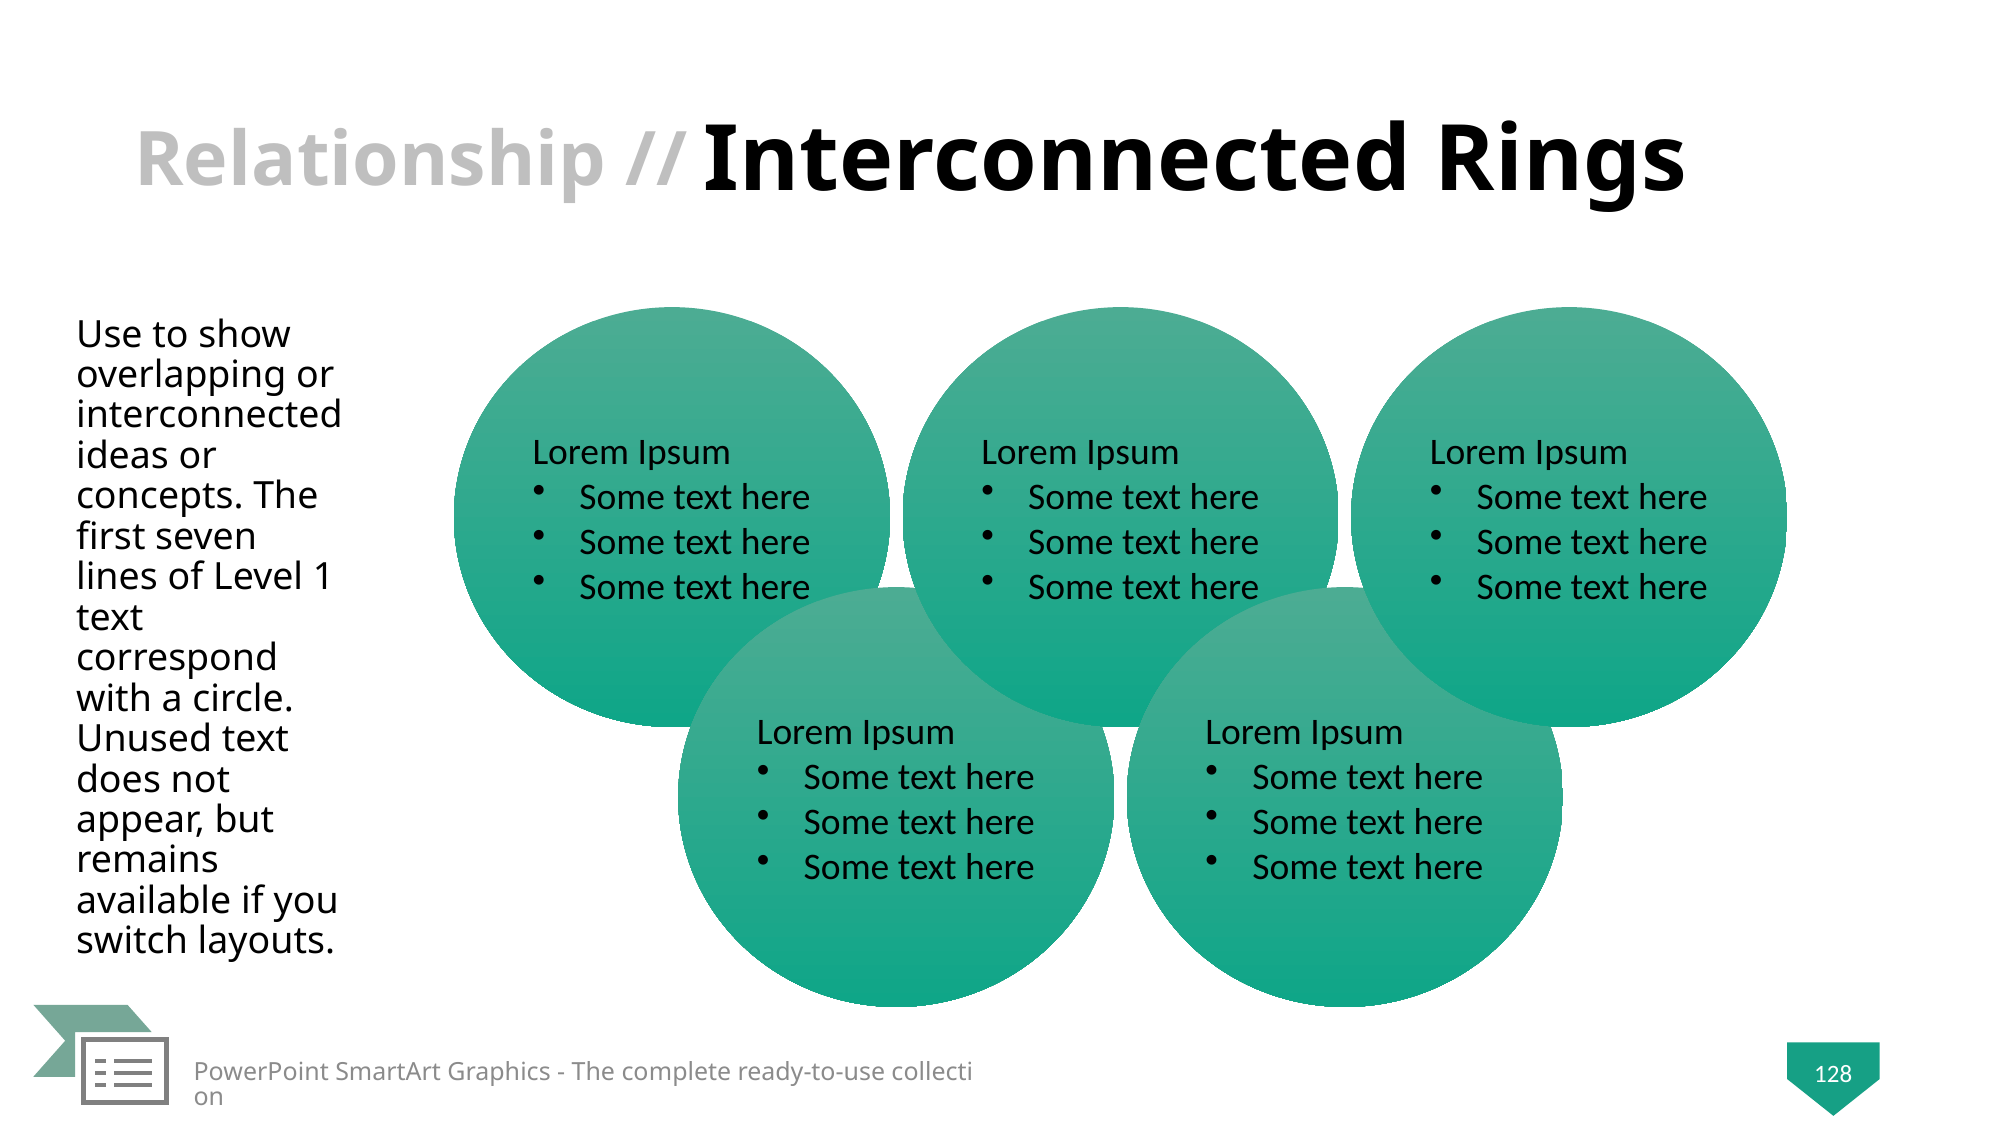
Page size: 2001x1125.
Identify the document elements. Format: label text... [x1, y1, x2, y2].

title Interconnected Rings [688, 52, 1863, 270]
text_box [453, 307, 1788, 1007]
slide_number 128 [1787, 1042, 1880, 1103]
footer PowerPoint SmartArt Graphics - The complete ready-to-use collection [178, 1042, 1004, 1103]
list Use to show overlapping or interconnected ideas or concepts. The first seven lines of Level 1 text correspond with a circle. Unused text does not appear, but remains available if you switch layouts. [60, 307, 361, 970]
